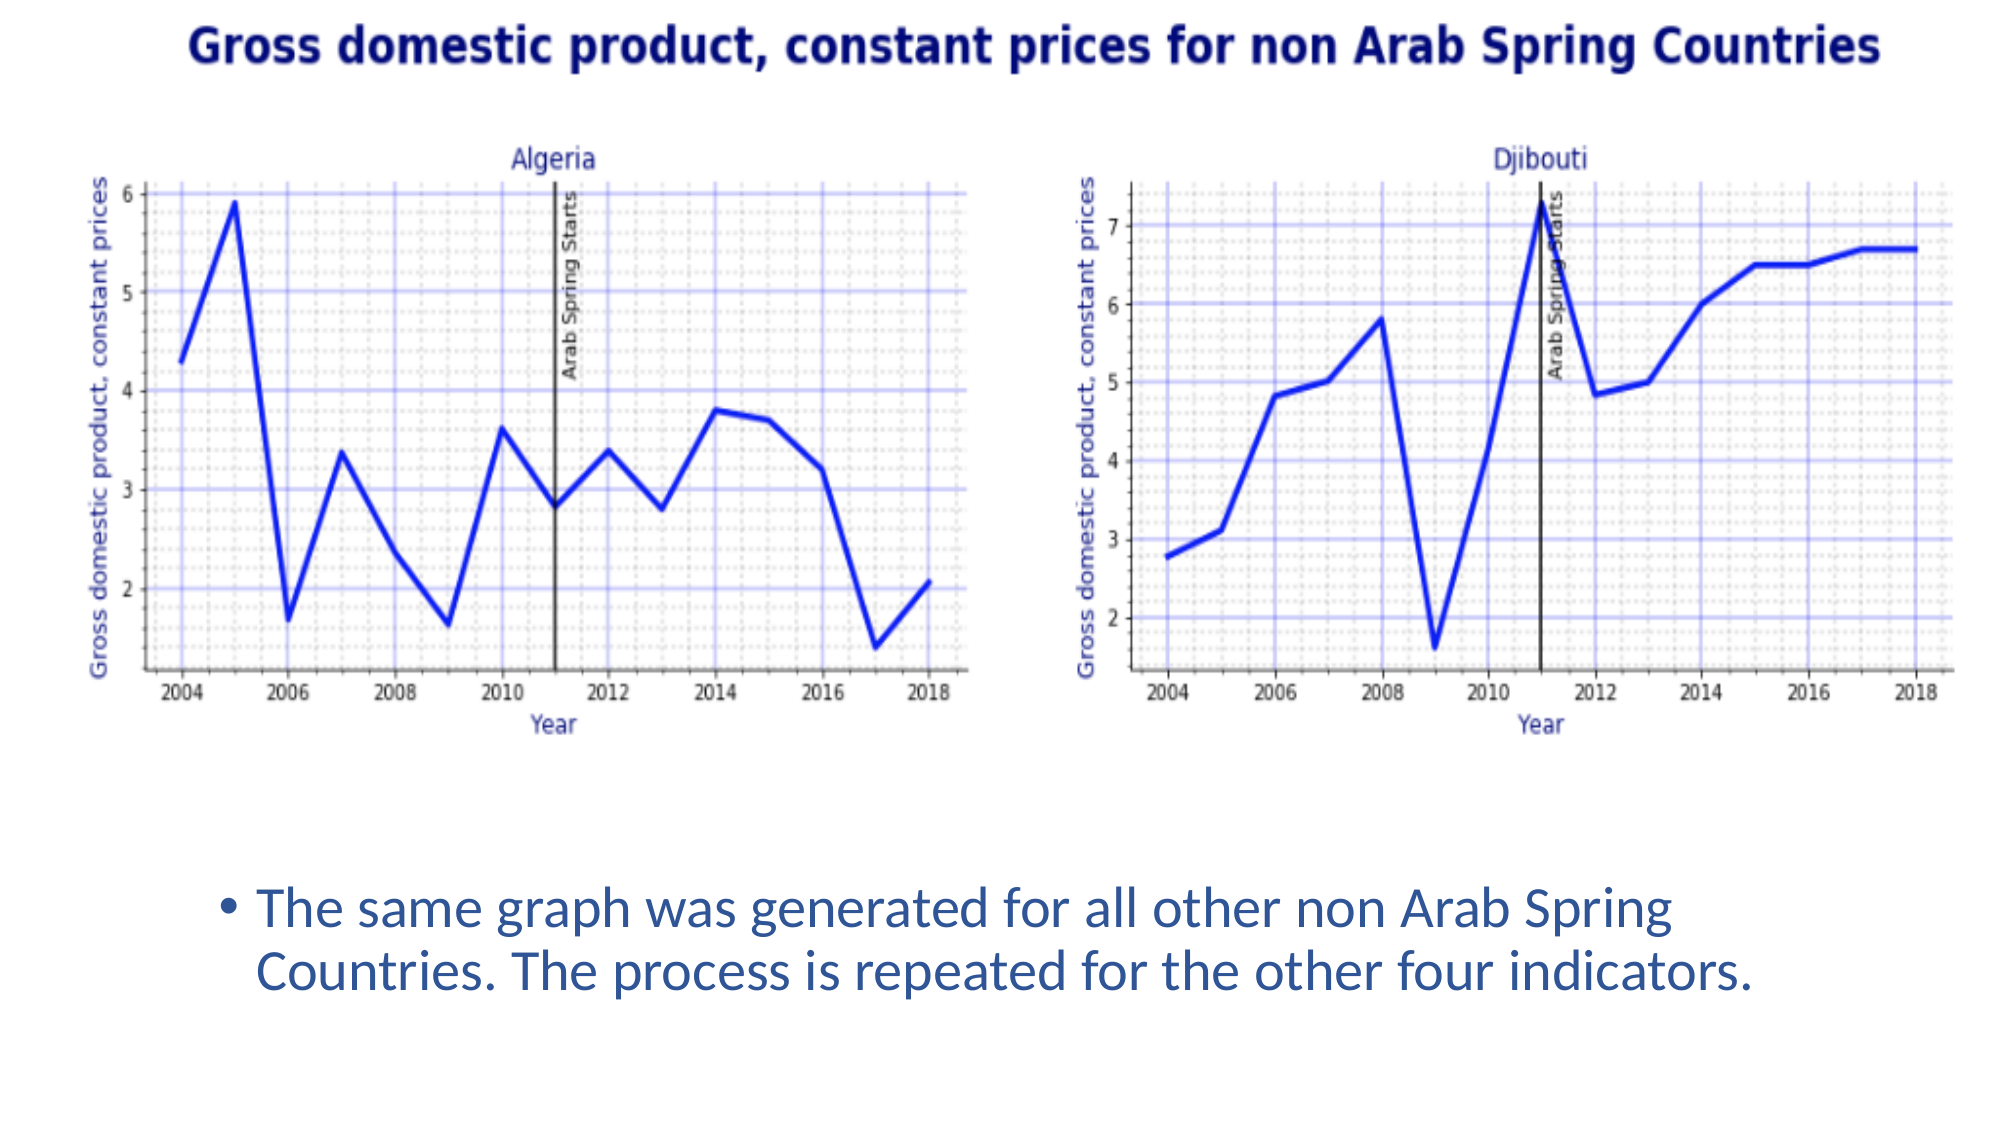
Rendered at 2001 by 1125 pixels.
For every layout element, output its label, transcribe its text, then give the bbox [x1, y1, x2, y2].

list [0, 0, 2000, 790]
text_box The same graph was generated for all other non Arab Spring Countries. The process is repeated for the other four indicators. [203, 869, 1863, 1052]
